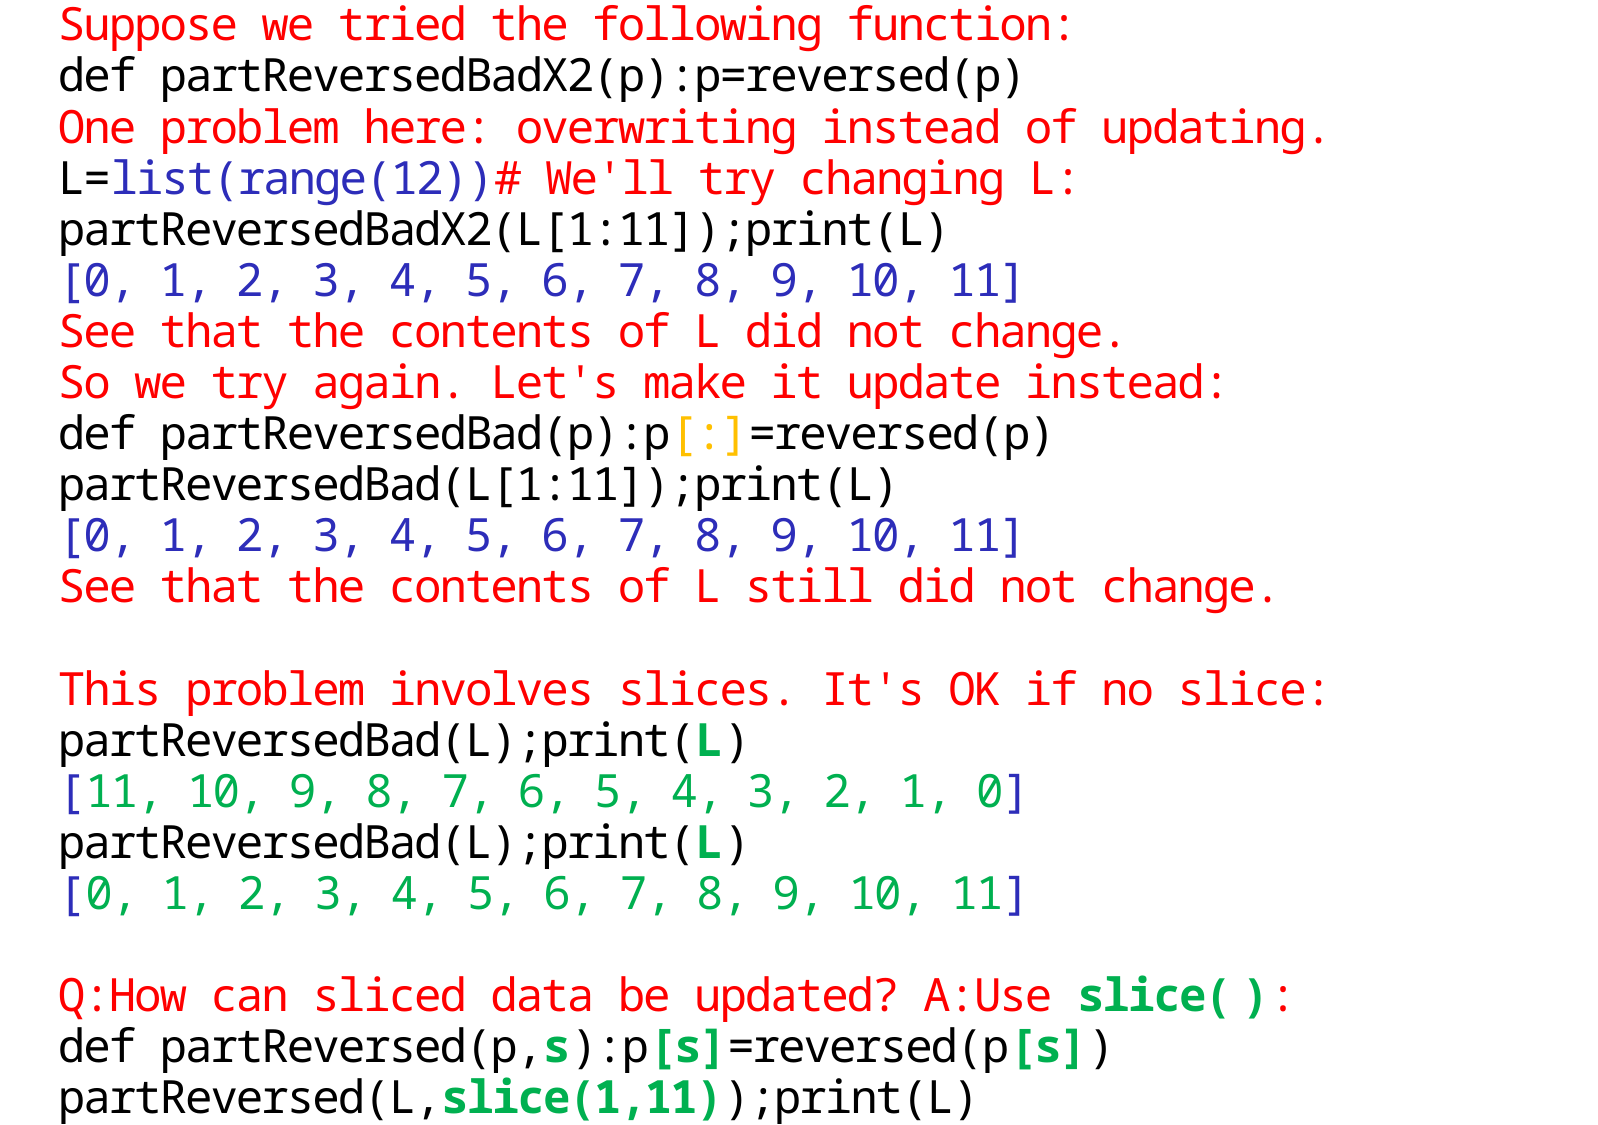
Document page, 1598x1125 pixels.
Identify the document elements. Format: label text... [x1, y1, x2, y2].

list Suppose we tried the following function: def partReversedBadX2(p):p=reversed(p) One problem here: overwriting instead of updating. L=list(range(12))# We'll try changing L: partReversedBadX2(L[1:11]);print(L) [0, 1, 2, 3, 4, 5, 6, 7, 8, 9, 10, 11] See that the contents of L did not change. So we try again. Let's make it update instead: def partReversedBad(p):p[:]=reversed(p) partReversedBad(L[1:11]);print(L) [0, 1, 2, 3, 4, 5, 6, 7, 8, 9, 10, 11] See that the contents of L still did not change. This problem involves slices. It's OK if no slice: partReversedBad(L);print(L) [11, 10, 9, 8, 7, 6, 5, 4, 3, 2, 1, 0] partReversedBad(L);print(L) [0, 1, 2, 3, 4, 5, 6, 7, 8, 9, 10, 11] Q:How can sliced data be updated? A:Use slice( ): def partReversed(p,s):p[s]=reversed(p[s]) partReversed(L,slice(1,11));print(L) [57, 0, 1543, 1125]
